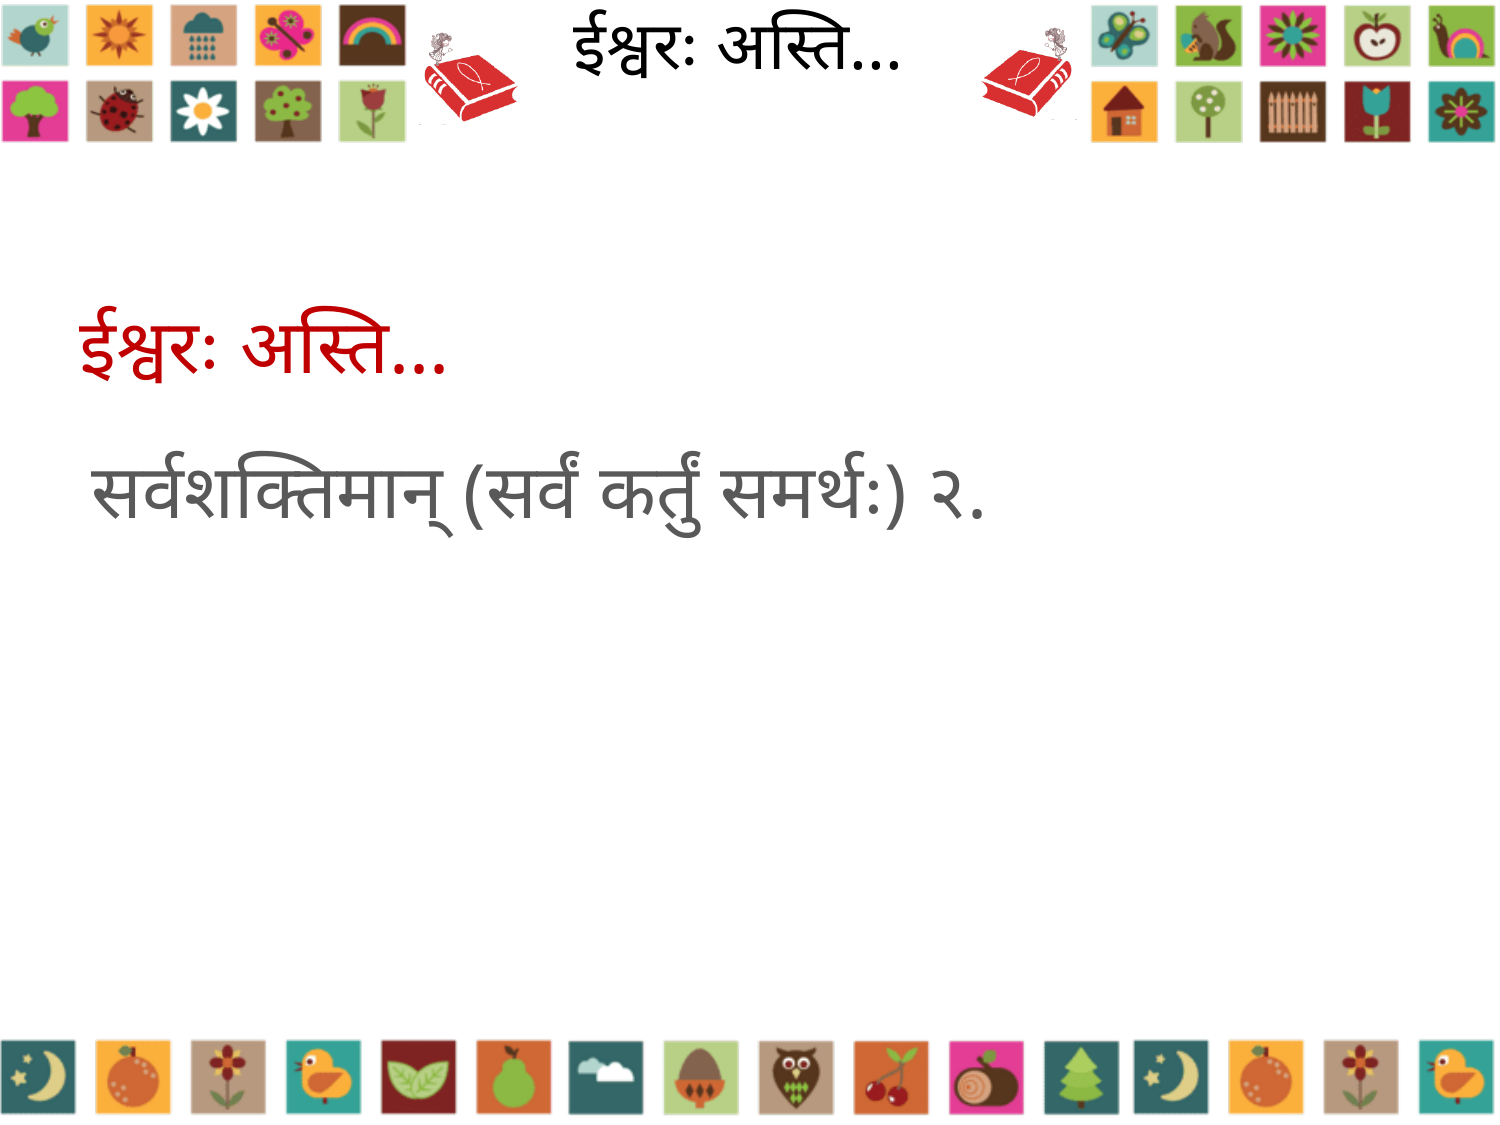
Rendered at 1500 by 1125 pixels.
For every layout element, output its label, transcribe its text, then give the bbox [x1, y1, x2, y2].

text_box ईश्वरः अस्ति... [414, 0, 1080, 91]
text_box ईश्वरः अस्ति... [64, 290, 1412, 396]
picture [950, 3, 1500, 150]
text_box सर्वशक्तिमान् (सर्वं कर्तुं समर्थः) २. [76, 436, 1447, 542]
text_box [0, 1028, 1500, 1118]
picture [0, 3, 550, 150]
